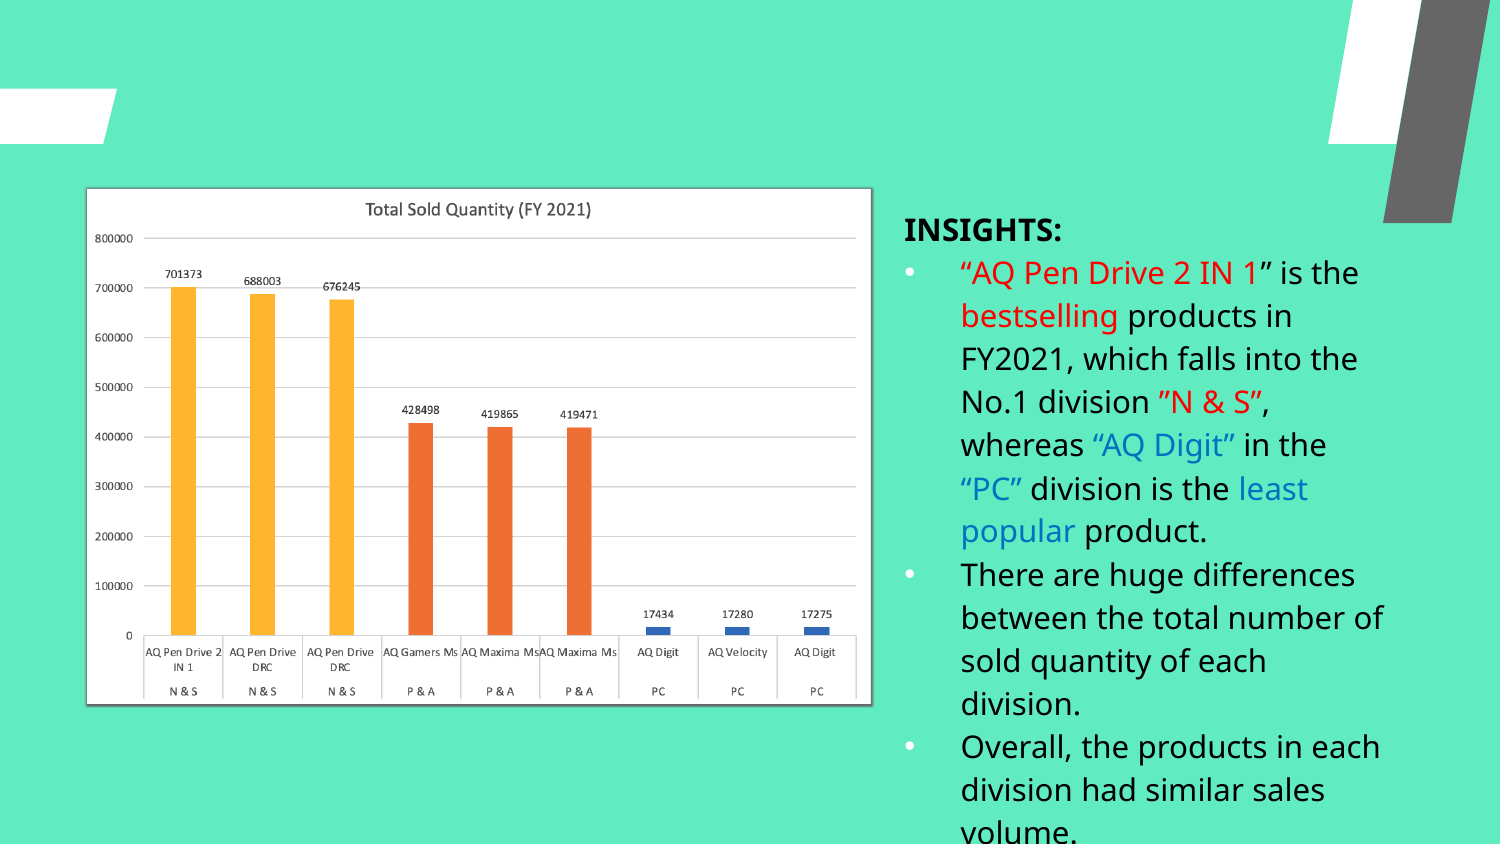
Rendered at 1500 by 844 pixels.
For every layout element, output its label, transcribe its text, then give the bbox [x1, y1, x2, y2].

subtitle INSIGHTS: “AQ Pen Drive 2 IN 1” is the bestselling products in FY2021, which falls into the No.1 division ”N & S”, whereas “AQ Digit” in the “PC” division is the least popular product. There are huge differences between the total number of sold quantity of each division. Overall, the products in each division had similar sales volume. [875, 189, 1412, 704]
picture [87, 189, 871, 704]
